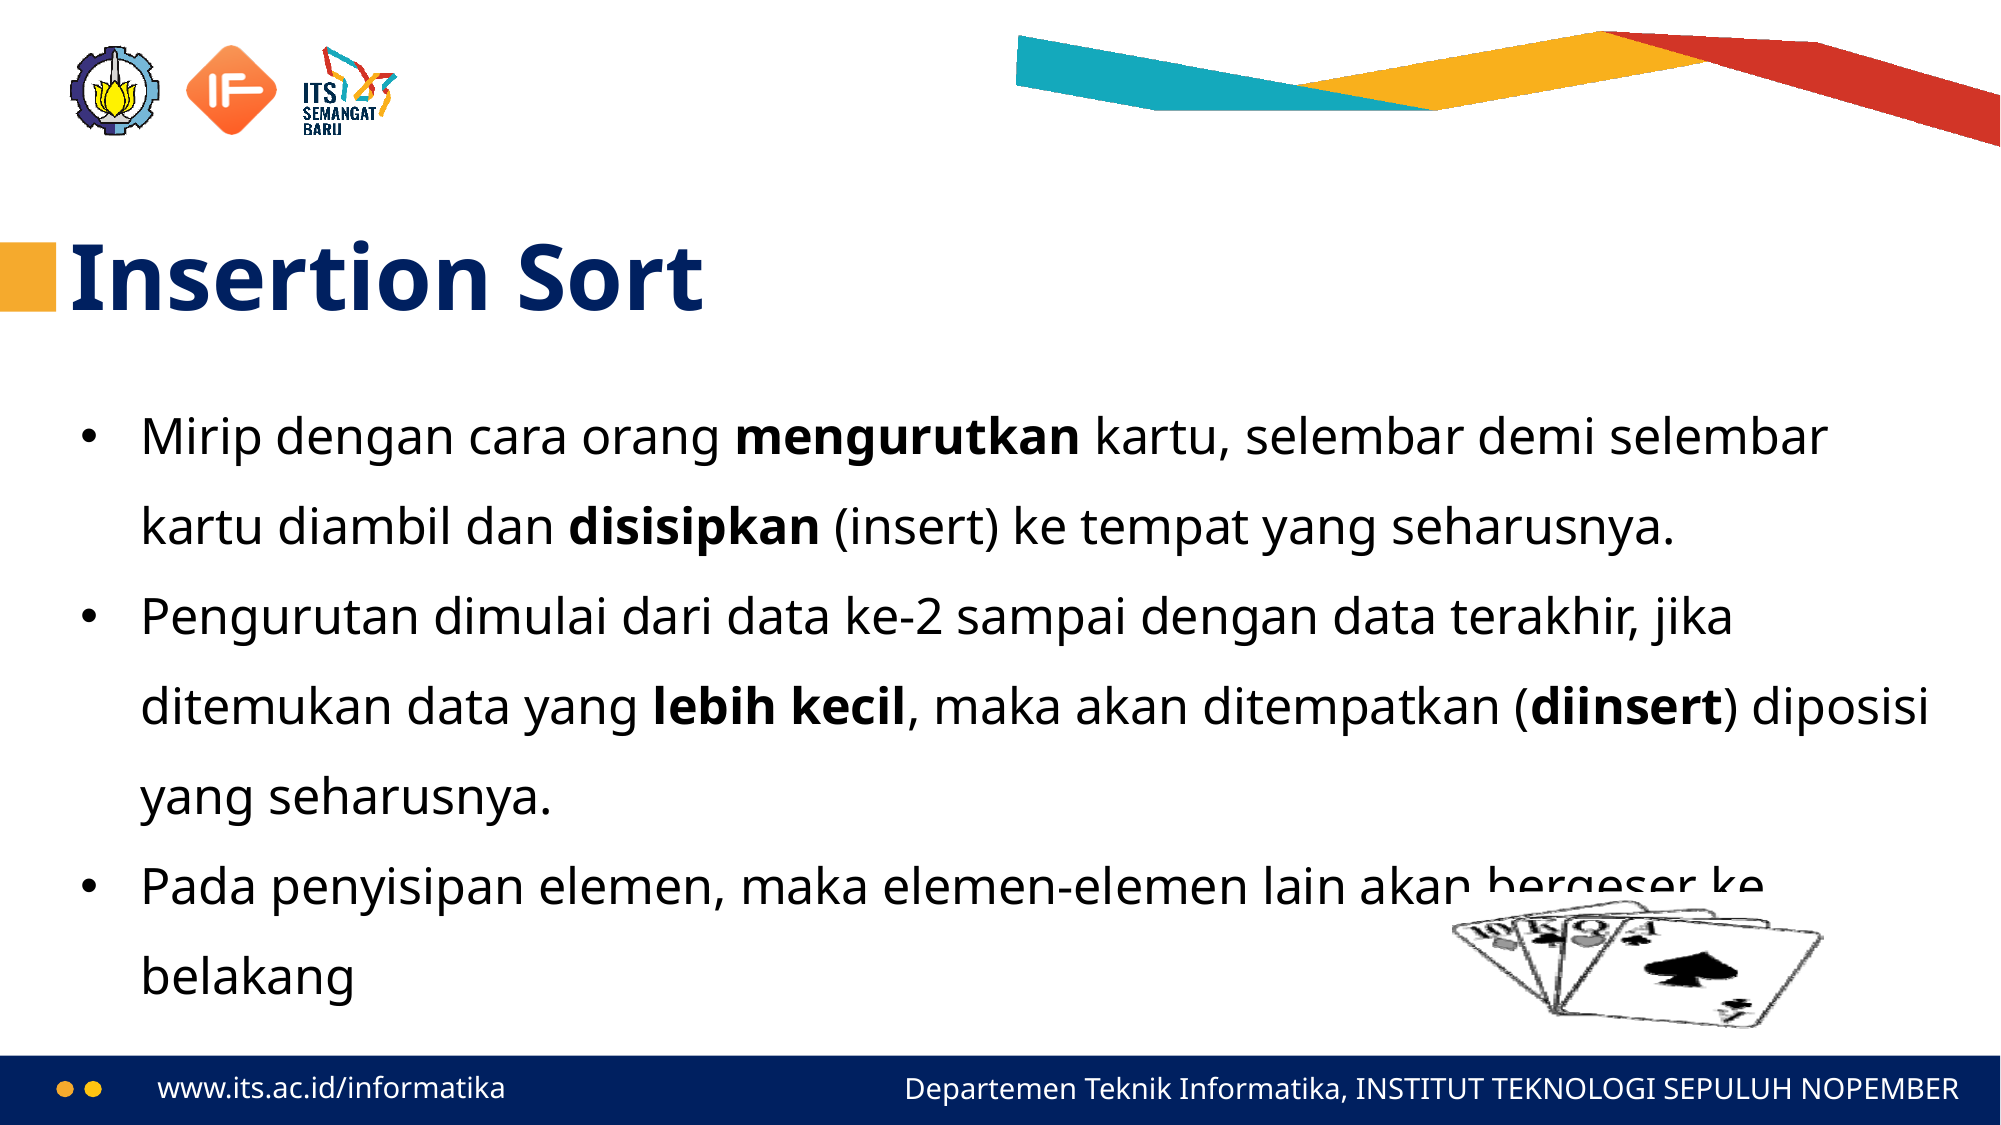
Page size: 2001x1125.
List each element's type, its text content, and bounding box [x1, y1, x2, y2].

list Mirip dengan cara orang mengurutkan kartu, selembar demi selembar kartu diambil dan disisipkan (insert) ke tempat yang seharusnya. Pengurutan dimulai dari data ke-2 sampai dengan data terakhir, jika ditemukan data yang lebih kecil, maka akan ditempatkan (diinsert) diposisi yang seharusnya. Pada penyisipan elemen, maka elemen-elemen lain akan bergeser ke belakang [55, 367, 1956, 1013]
picture [1451, 892, 1825, 1030]
picture [968, 0, 2001, 296]
title Insertion Sort [55, 207, 1956, 338]
picture [302, 45, 398, 135]
picture [186, 45, 277, 135]
picture [69, 45, 160, 136]
